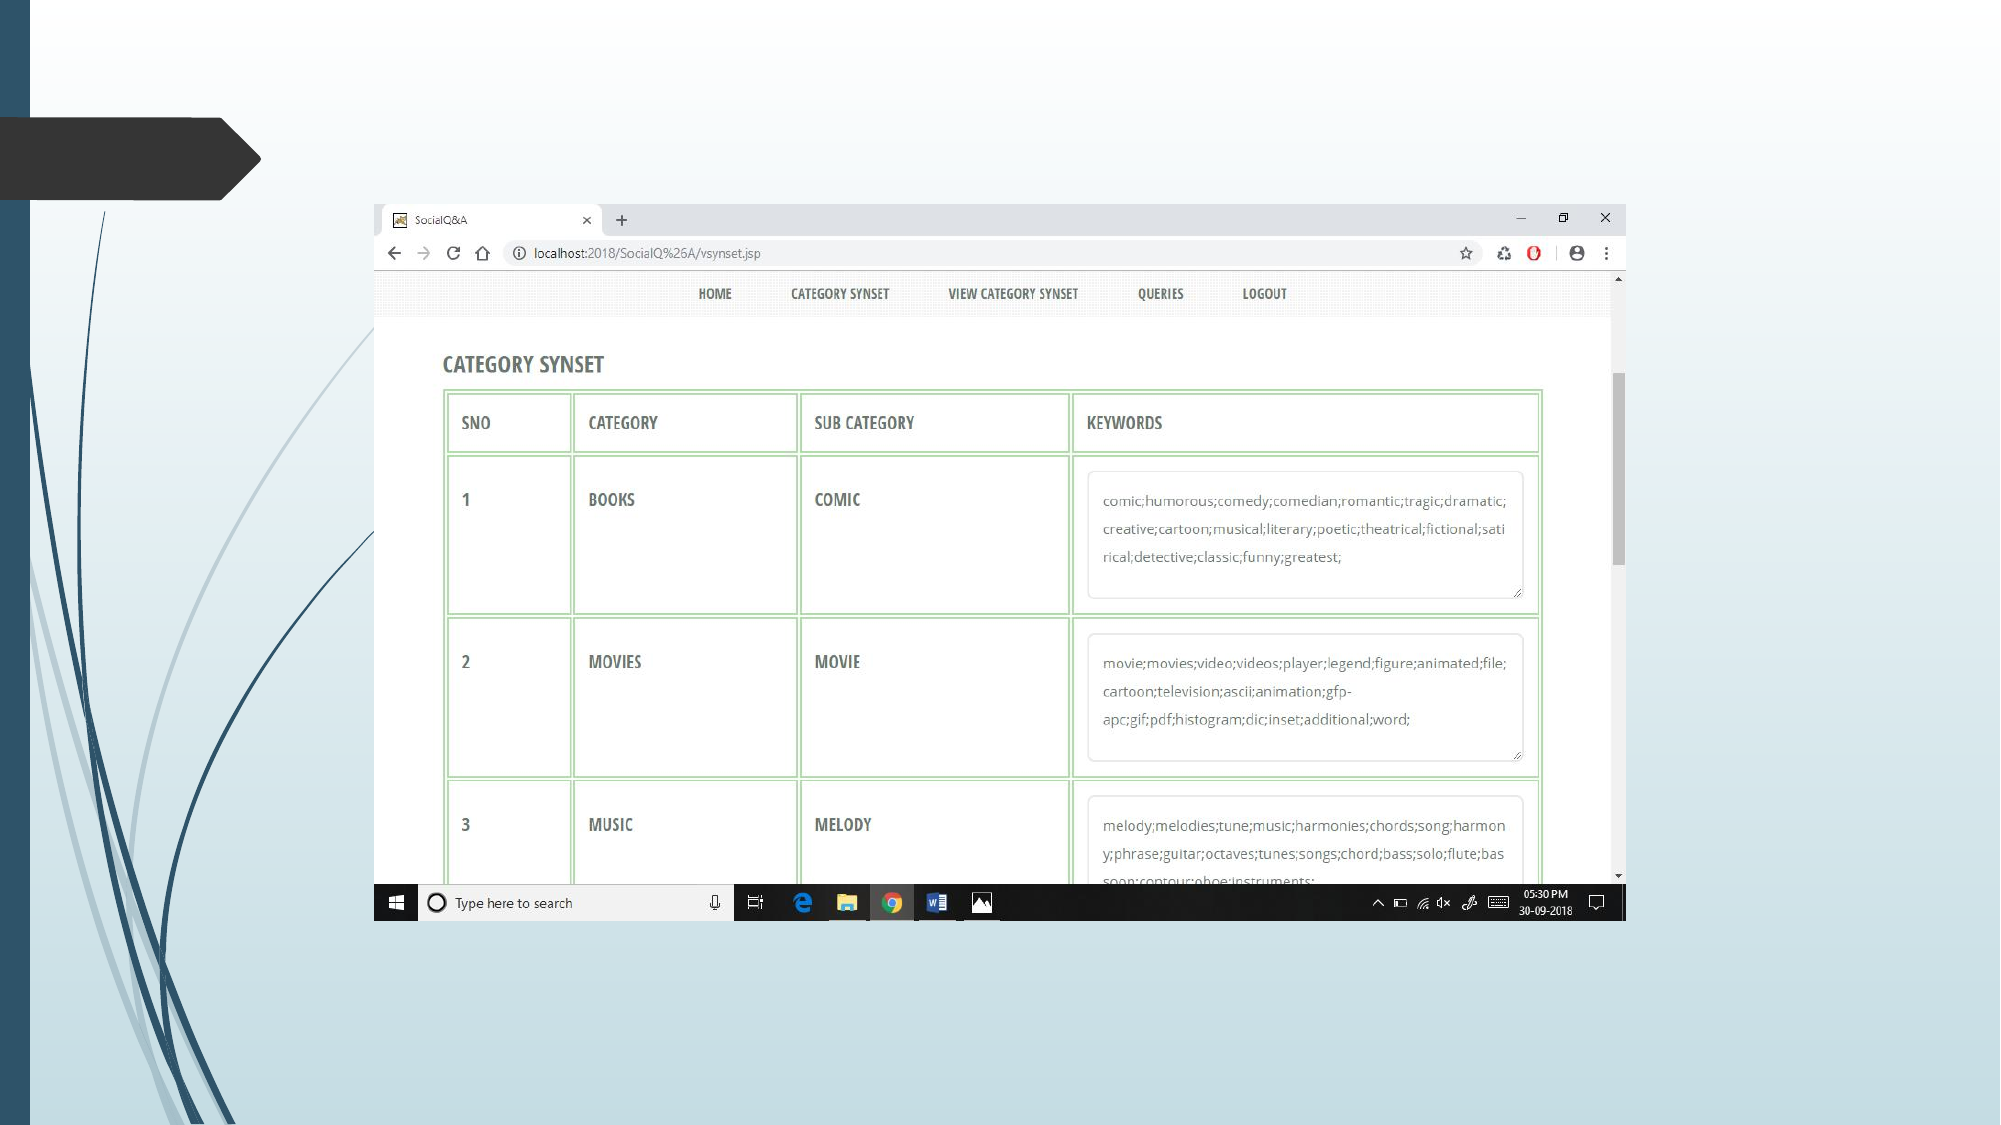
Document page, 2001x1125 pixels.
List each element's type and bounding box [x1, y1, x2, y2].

picture [373, 203, 1626, 921]
